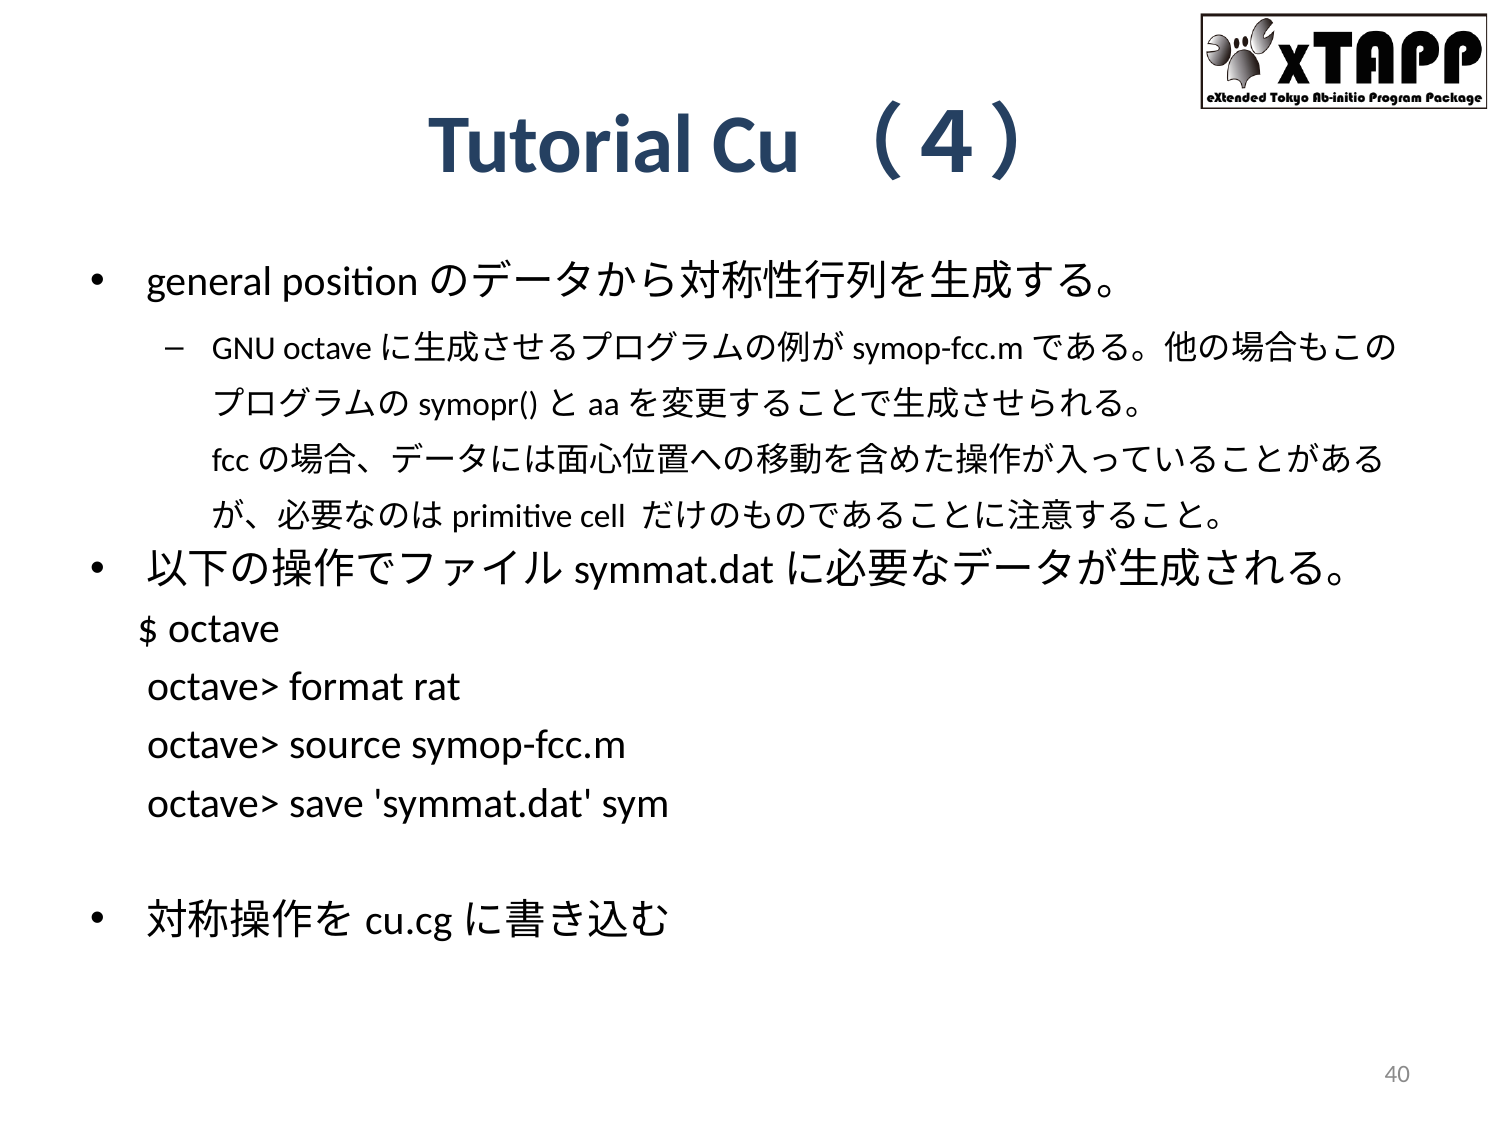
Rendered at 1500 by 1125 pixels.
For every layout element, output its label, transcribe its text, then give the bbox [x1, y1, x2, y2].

title Tutorial Cu（４） [75, 45, 1425, 233]
slide_number 40 [1074, 1042, 1425, 1103]
list general positionのデータから対称性行列を生成する。 GNU octaveに生成させるプログラムの例がsymop-fcc.mである。他の場合もこのプログラムのsymopr()とaaを変更することで生成させられる。 fccの場合、データには面心位置への移動を含めた操作が入っていることがあるが、必要なのはprimitive cell だけのものであることに注意すること。 以下の操作でファイルsymmat.datに必要なデータが生成される。 $ octave octave> format rat octave> source symop-fcc.m octave> save 'symmat.dat' sym 対称操作をcu.cgに書き込む [75, 246, 1425, 951]
